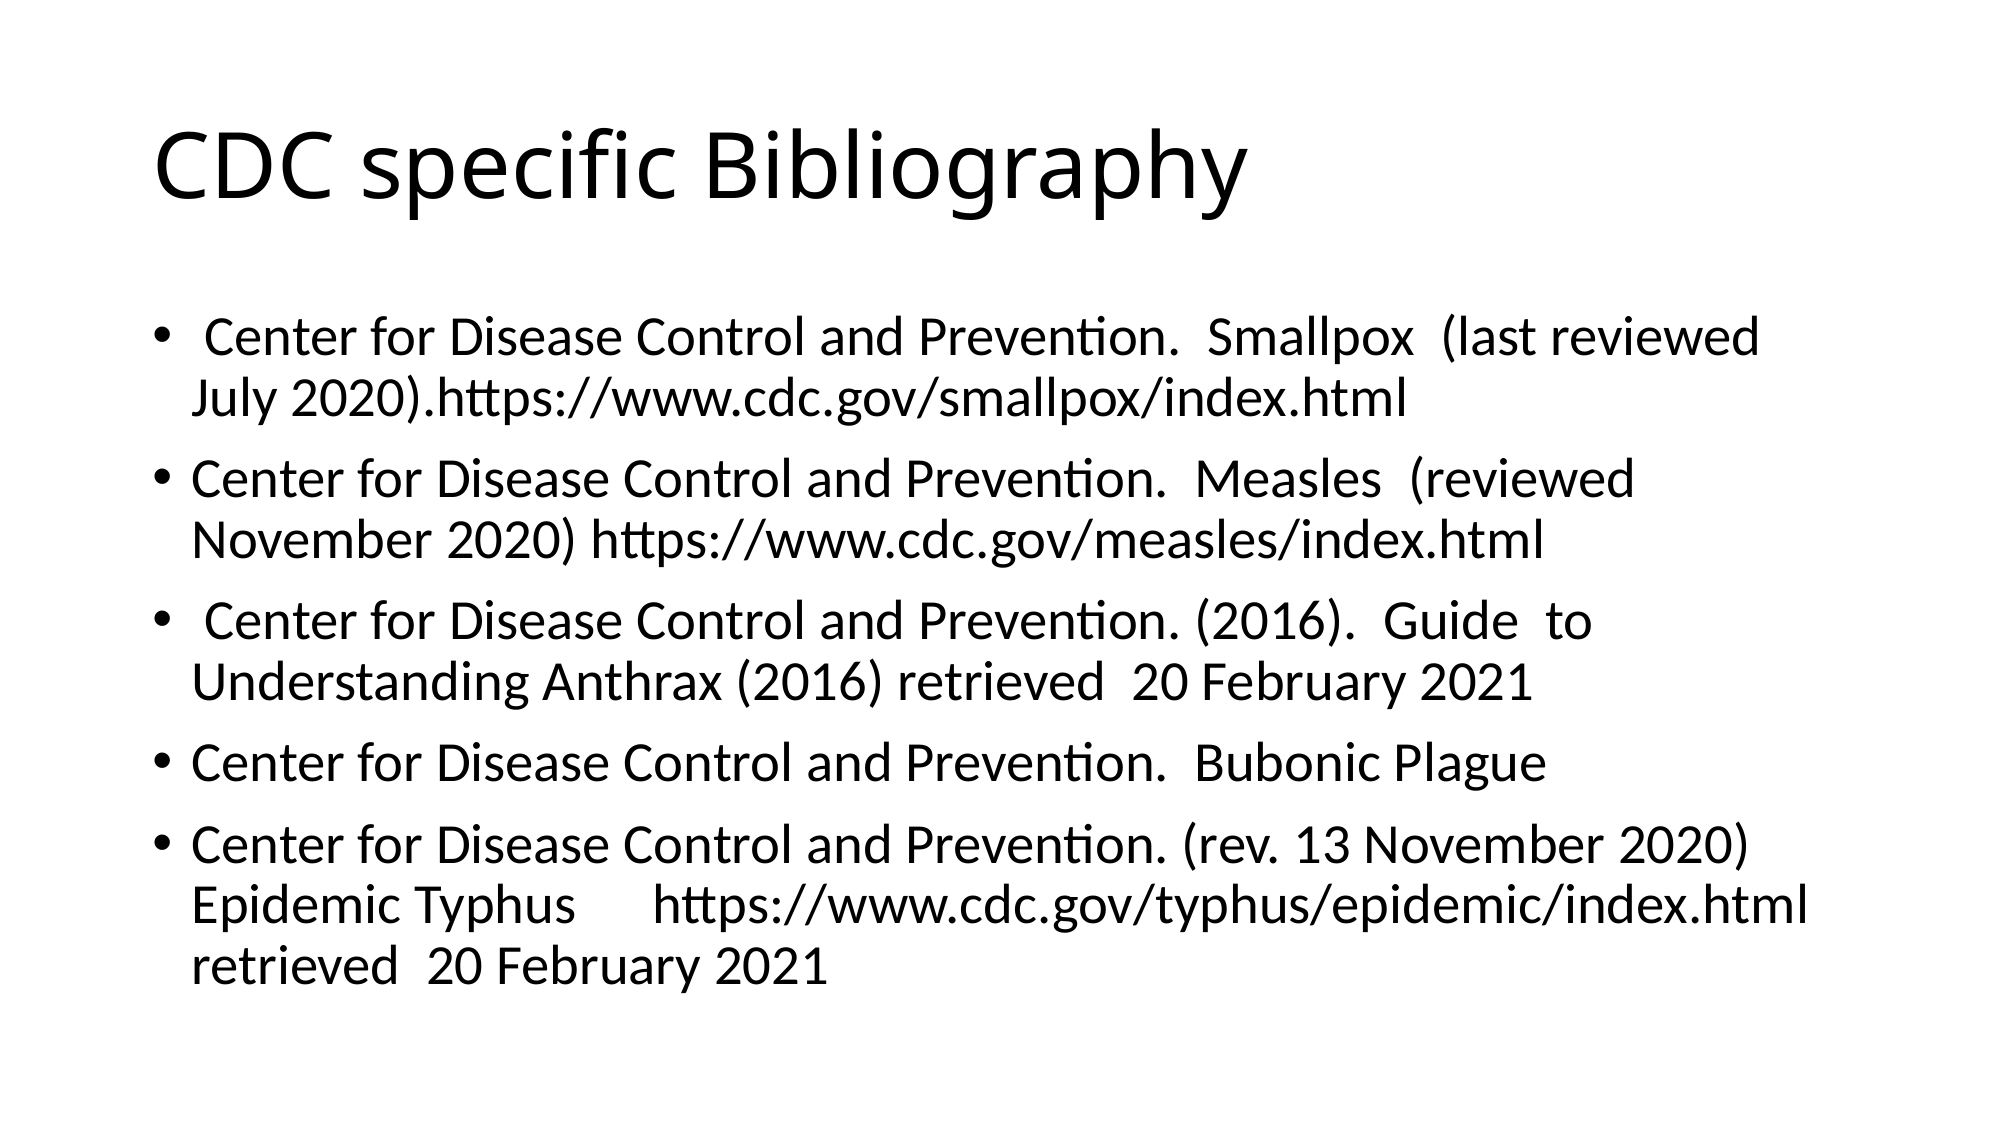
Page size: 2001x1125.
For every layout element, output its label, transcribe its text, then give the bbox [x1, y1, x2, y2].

list Center for Disease Control and Prevention. Smallpox (last reviewed July 2020).https://www.cdc.gov/smallpox/index.html Center for Disease Control and Prevention. Measles (reviewed November 2020) https://www.cdc.gov/measles/index.html Center for Disease Control and Prevention. (2016). Guide to Understanding Anthrax (2016) retrieved 20 February 2021 Center for Disease Control and Prevention. Bubonic Plague Center for Disease Control and Prevention. (rev. 13 November 2020) Epidemic Typhus https://www.cdc.gov/typhus/epidemic/index.html retrieved 20 February 2021 [137, 299, 1863, 1014]
title CDC specific Bibliography [137, 59, 1863, 278]
